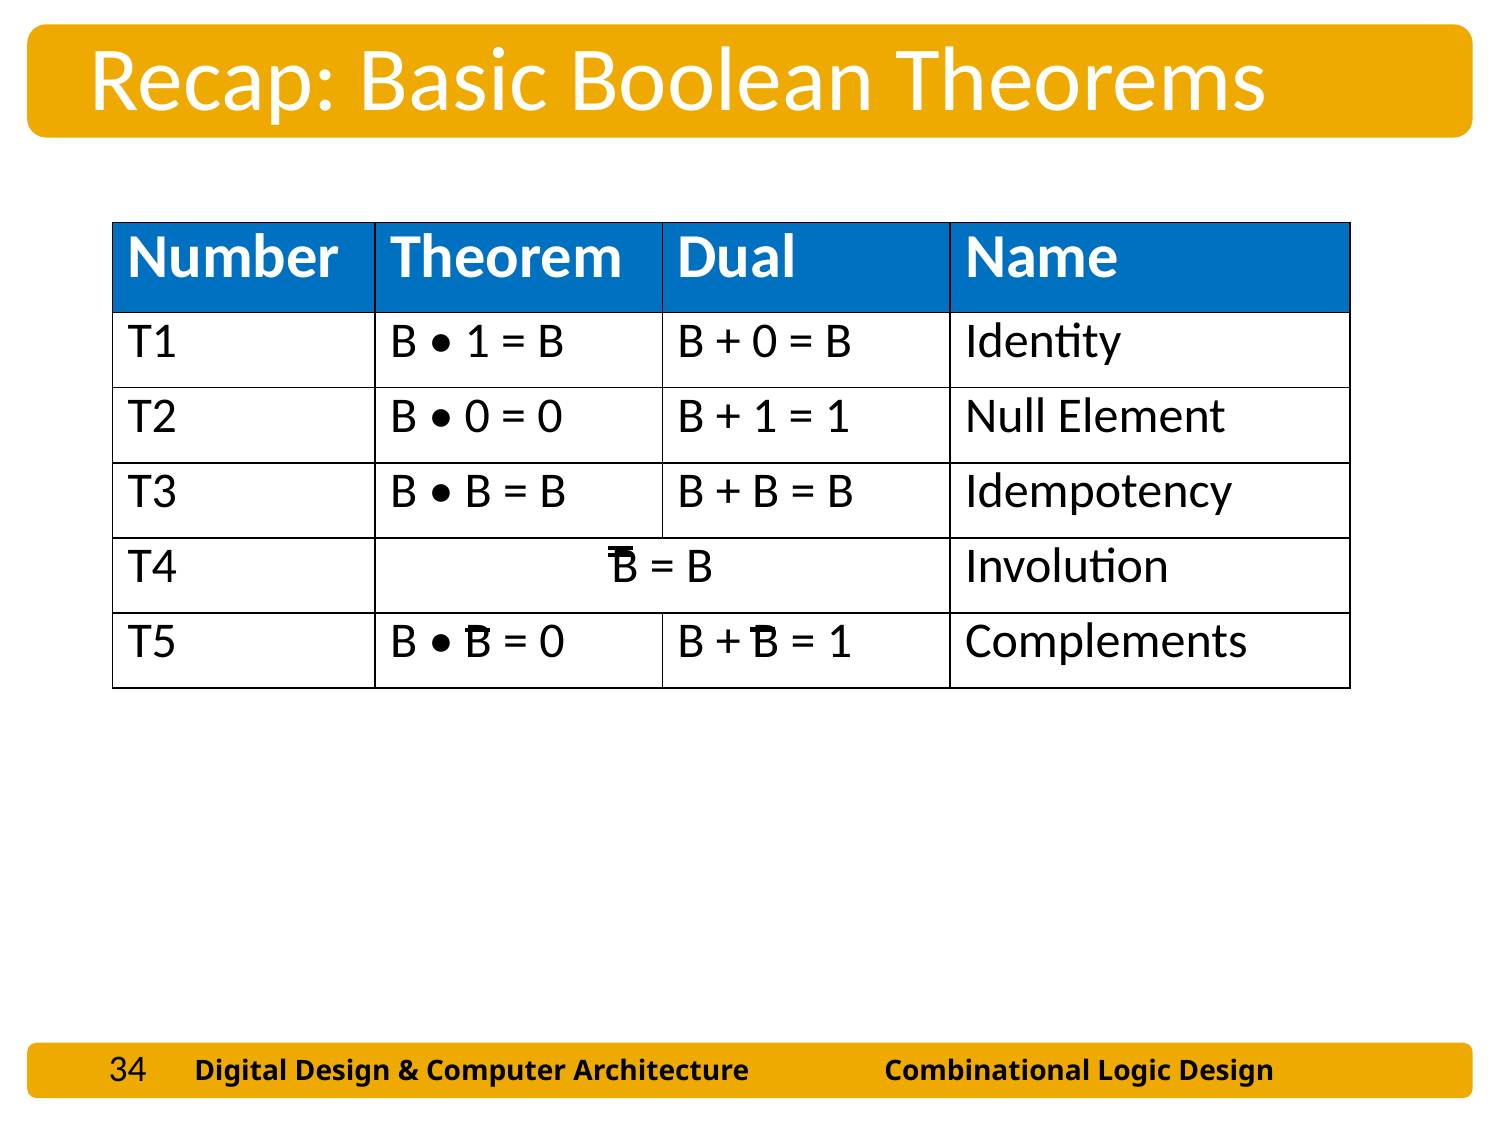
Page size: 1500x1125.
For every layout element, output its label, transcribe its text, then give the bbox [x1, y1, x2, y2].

table_cell B • 0 = 0 [376, 388, 662, 462]
table_cell T5 [113, 614, 374, 687]
table_cell B • B = B [376, 464, 662, 537]
table_cell Null Element [951, 388, 1349, 462]
table_cell Involution [951, 539, 1349, 612]
table_cell B • B = 0 [376, 614, 662, 687]
text_box Recap: Basic Boolean Theorems [74, 11, 1425, 136]
table_cell T3 [113, 464, 374, 537]
table_cell Identity [951, 313, 1349, 387]
table_cell B • 1 = B [376, 313, 662, 387]
table_cell B + B = 1 [663, 614, 949, 687]
table_cell T1 [113, 313, 374, 387]
table_cell T4 [113, 539, 374, 612]
table_cell T2 [113, 388, 374, 462]
table_cell B + B = B [663, 464, 949, 537]
slide_number 34 [0, 1036, 162, 1094]
table_header Name [951, 223, 1349, 312]
table_cell Idempotency [951, 464, 1349, 537]
table_cell B + 1 = 1 [663, 388, 949, 462]
table_cell B = B [376, 539, 949, 612]
table_header Number [113, 223, 374, 312]
table_cell B + 0 = B [663, 313, 949, 387]
table_cell Complements [951, 614, 1349, 687]
table_header Dual [663, 223, 949, 312]
table_header Theorem [376, 223, 662, 312]
